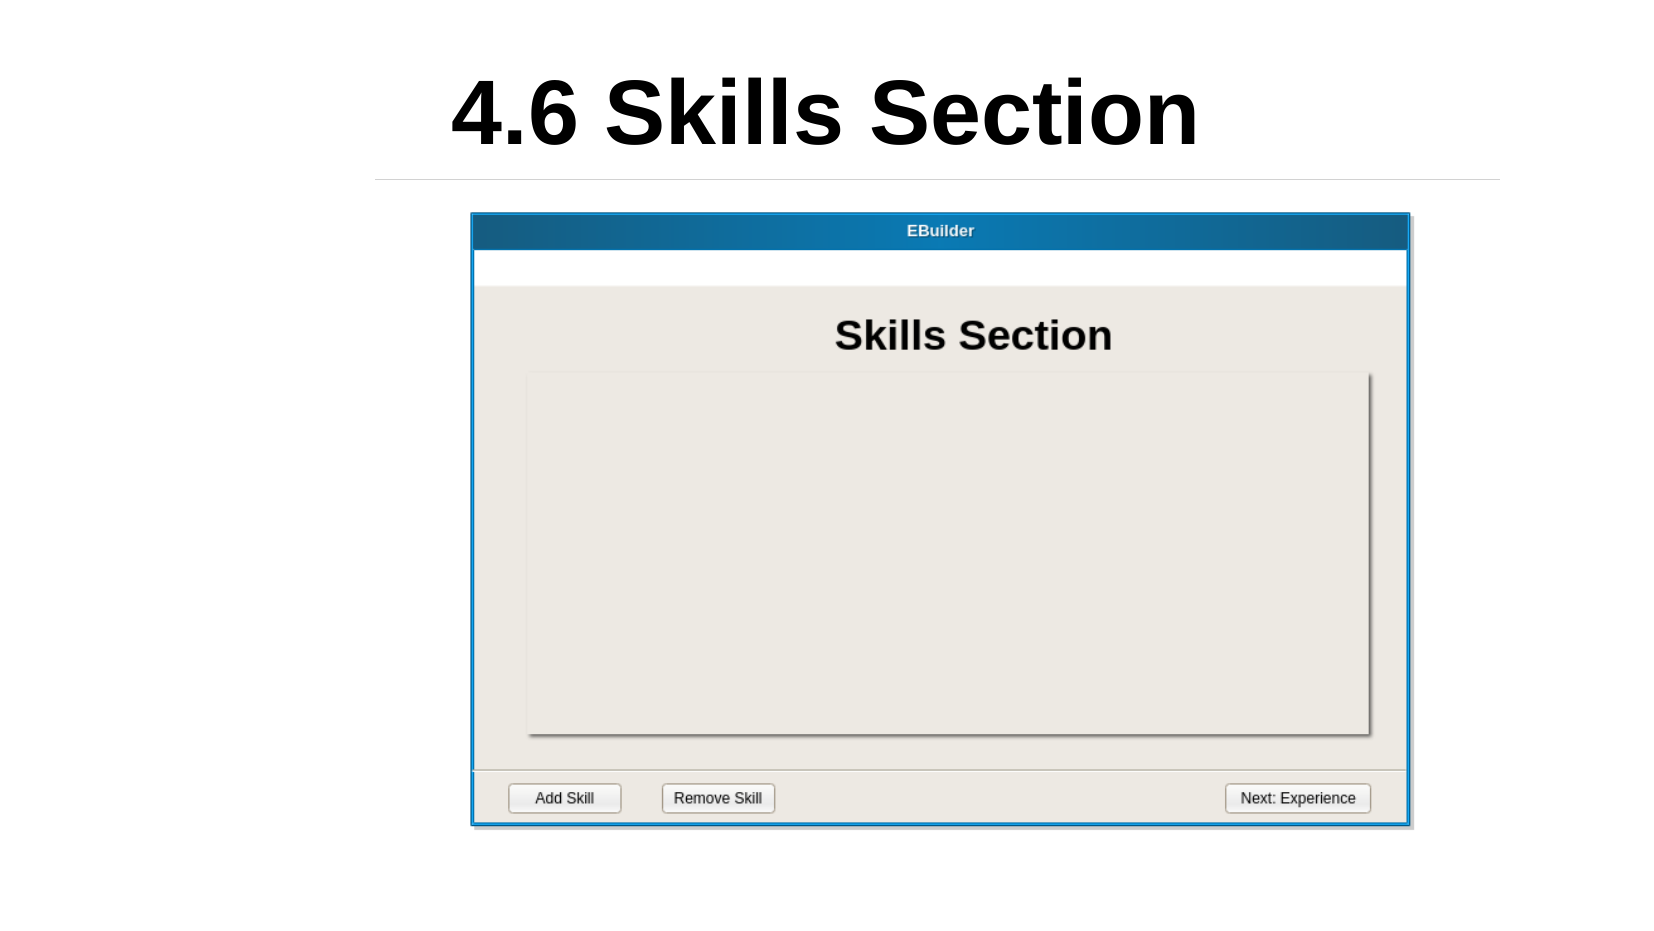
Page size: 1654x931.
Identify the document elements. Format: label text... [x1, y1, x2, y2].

title 4.6 Skills Section [82, 37, 1571, 193]
picture [374, 179, 1500, 867]
